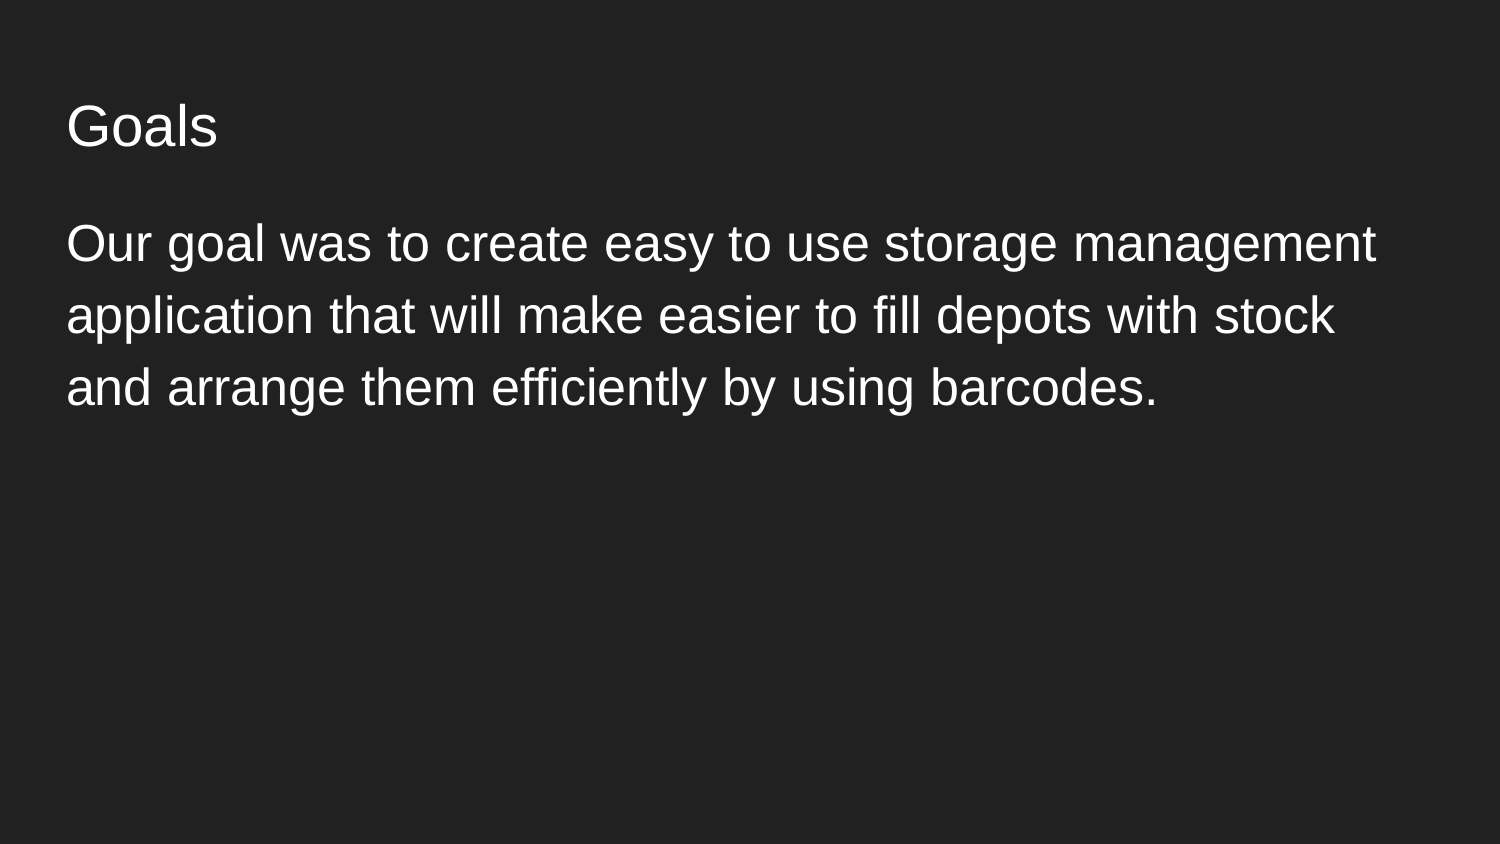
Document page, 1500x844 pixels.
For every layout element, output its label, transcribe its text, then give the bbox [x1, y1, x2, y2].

list Our goal was to create easy to use storage management application that will make easier to fill depots with stock and arrange them efficiently by using barcodes. [51, 185, 1449, 746]
title Goals [51, 72, 1449, 167]
